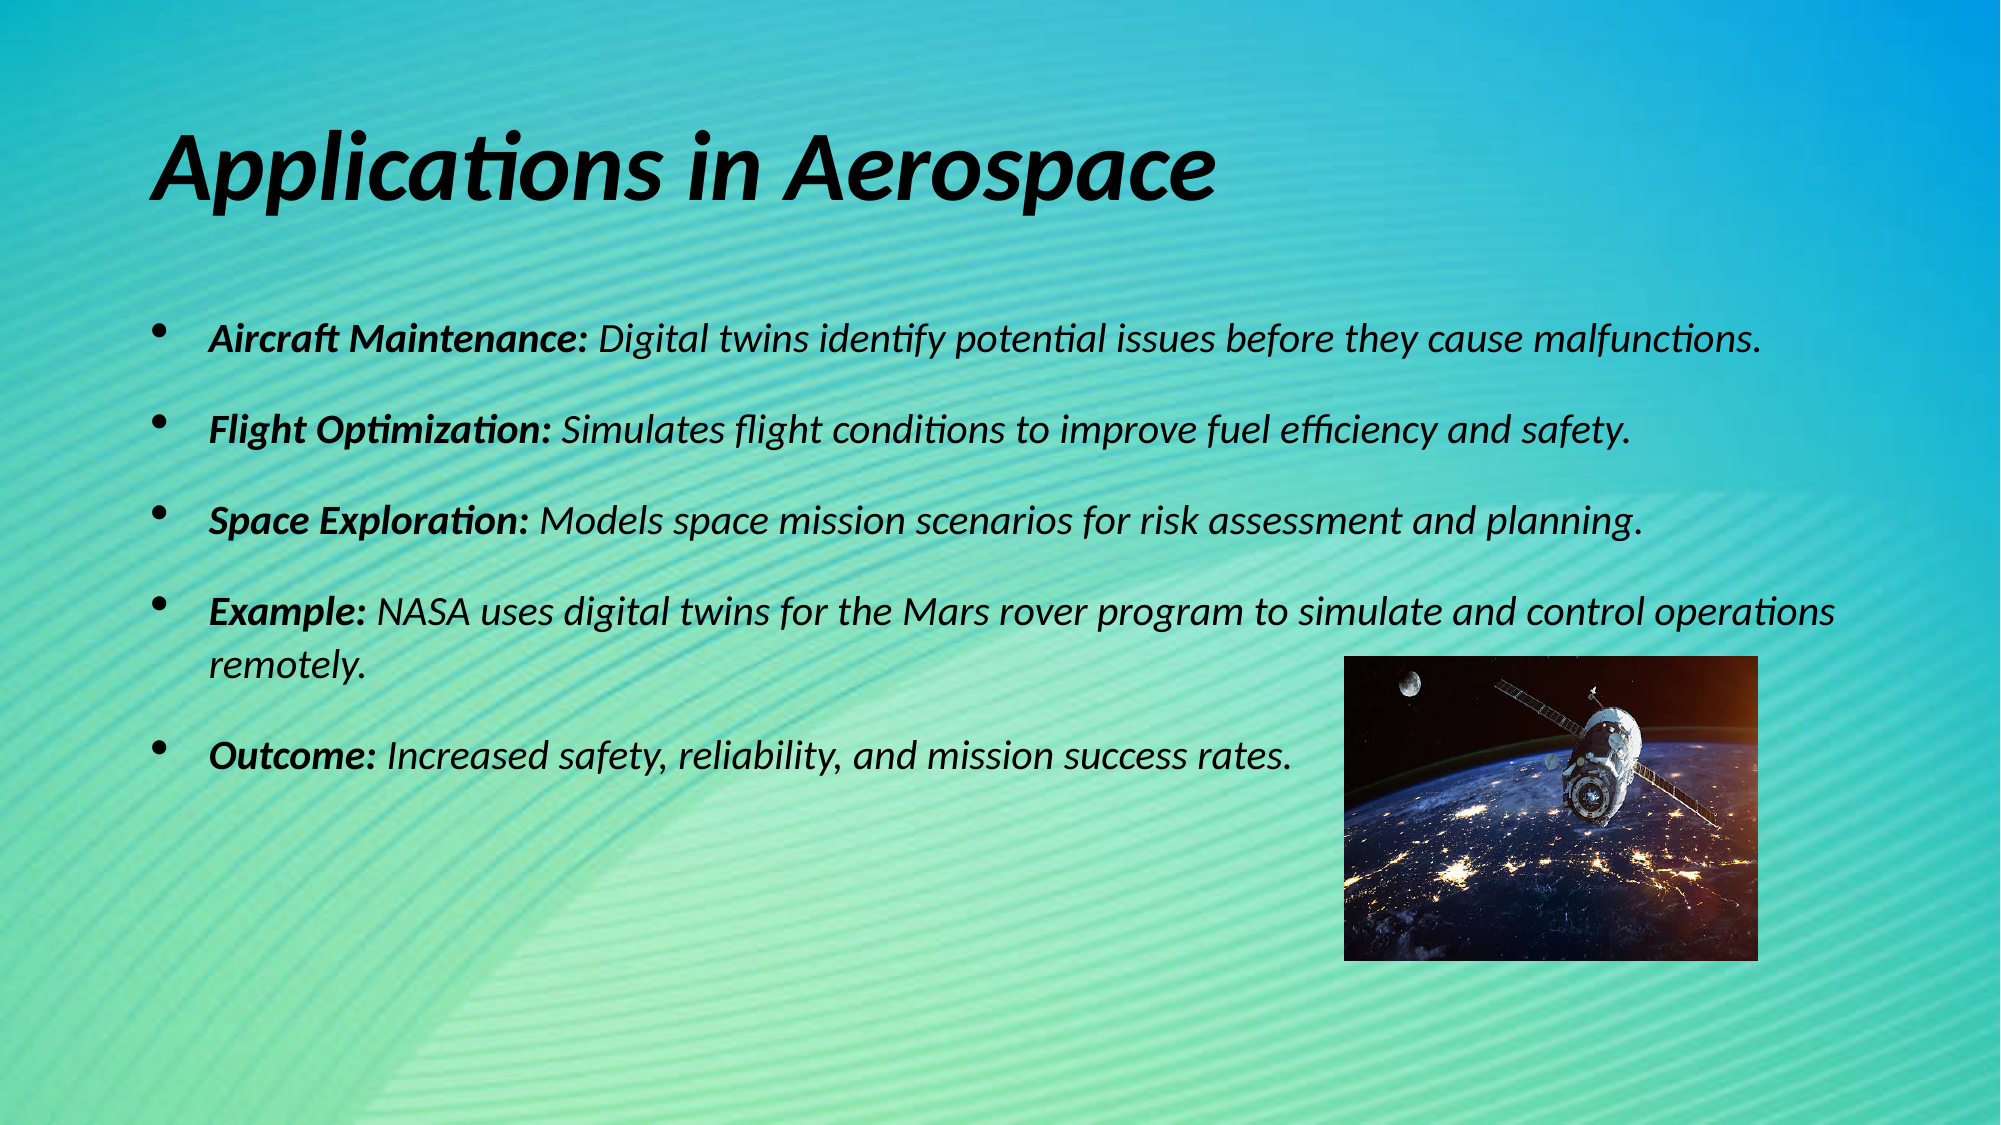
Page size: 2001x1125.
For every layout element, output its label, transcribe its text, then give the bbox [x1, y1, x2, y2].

picture [0, 0, 2001, 1125]
list Aircraft Maintenance: Digital twins identify potential issues before they cause malfunctions. Flight Optimization: Simulates flight conditions to improve fuel efficiency and safety. Space Exploration: Models space mission scenarios for risk assessment and planning. Example: NASA uses digital twins for the Mars rover program to simulate and control operations remotely. Outcome: Increased safety, reliability, and mission success rates. [137, 299, 1863, 1014]
title Applications in Aerospace [137, 59, 1863, 278]
